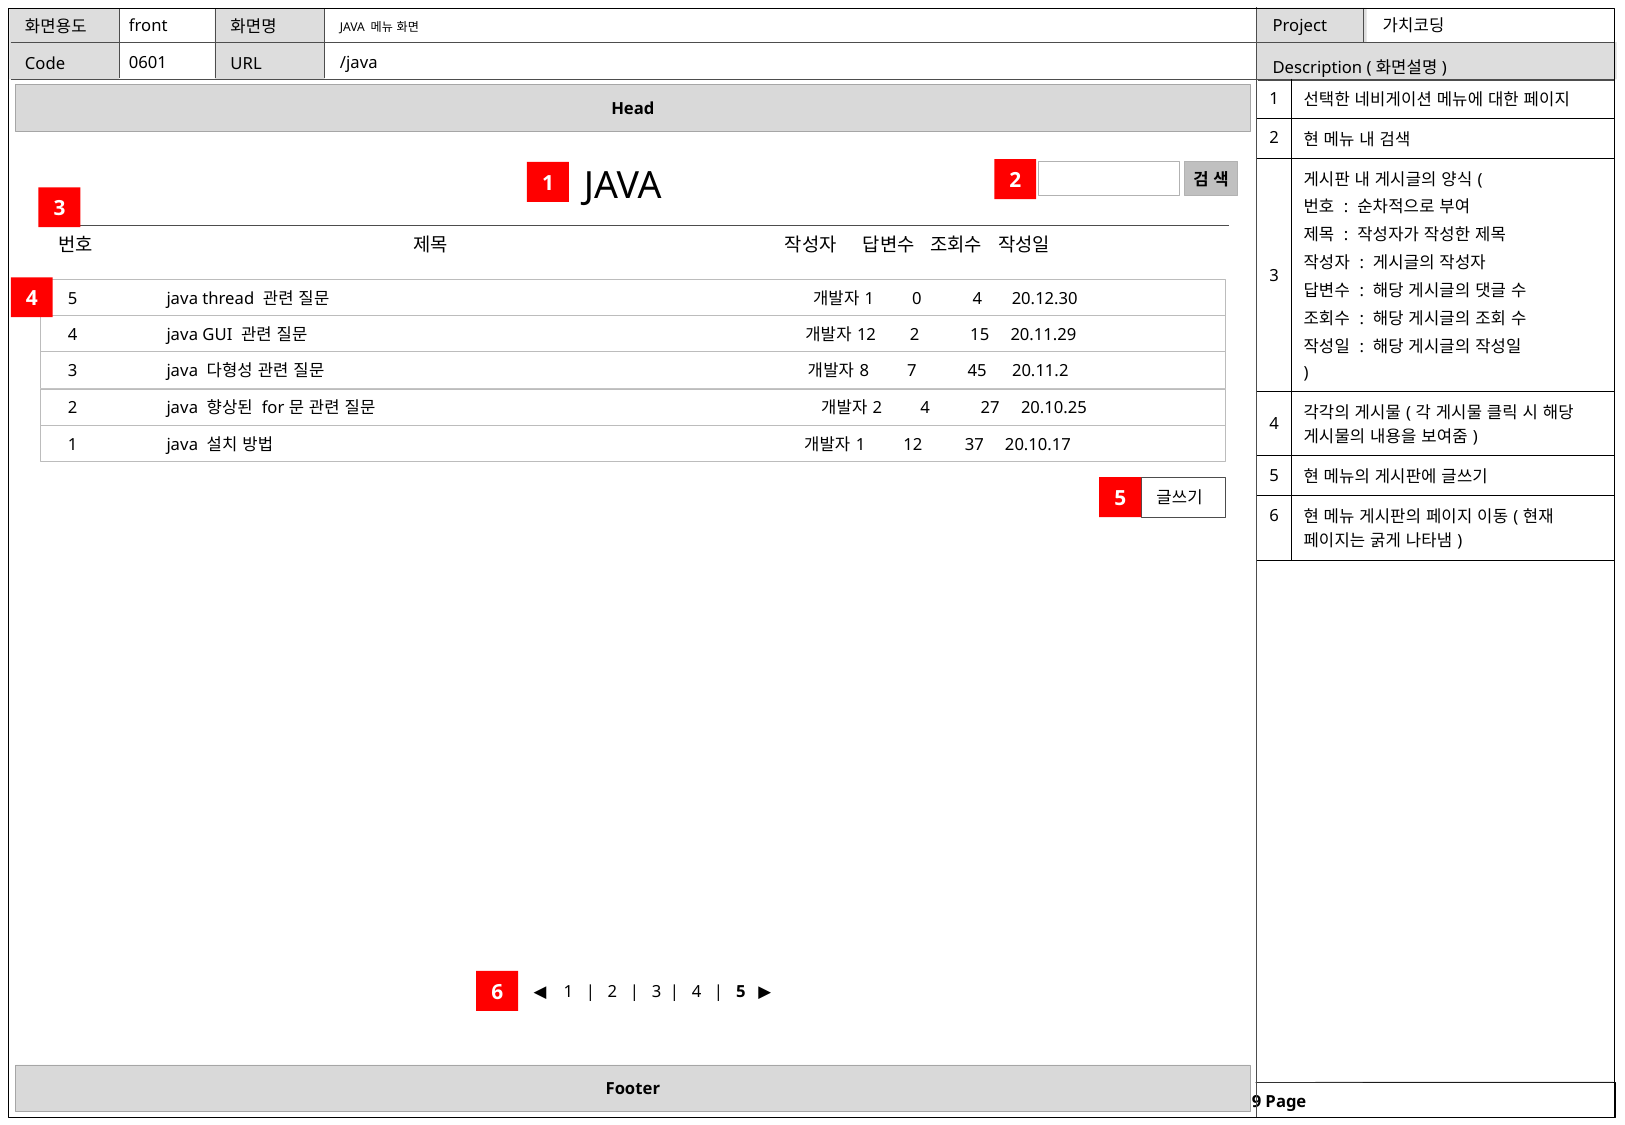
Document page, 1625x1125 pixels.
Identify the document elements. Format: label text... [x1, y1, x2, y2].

text_box ◀ 1 | 2 | 3 | 4 | 5 ▶ [518, 970, 1107, 1012]
text_box 3 [38, 187, 81, 228]
table_cell 게시판 내 게시글의 양식( 번호 : 순차적으로 부여 제목 : 작성자가 작성한 제목 작성자 : 게시글의 작성자 답변수 : 해당 게시글의 댓글 수 조회수 : 해당 게시글의 조회 수 작성일 : 해당 게시글의 작성일 ) [1292, 159, 1615, 391]
table_cell 현 메뉴의 게시판에 글쓰기 [1292, 456, 1615, 495]
table_cell 현 메뉴 내 검색 [1292, 119, 1615, 158]
table_cell 4 [1257, 392, 1291, 455]
title JAVA 메뉴 화면 [324, 9, 1253, 43]
table_header 1 [1257, 79, 1291, 118]
table_cell 5 [1257, 456, 1291, 495]
table_cell 현 메뉴 게시판의 페이지 이동(현재 페이지는 굵게 나타냄) [1292, 496, 1615, 560]
text_box 1 java 설치 방법 개발자1 12 37 20.10.17 [38, 423, 1227, 464]
text_box 3 java 다형성 관련 질문 개발자8 7 45 20.11.2 [38, 350, 1227, 387]
text_box /java [324, 44, 461, 80]
text_box 번호 제목 작성자 답변수 조회수 작성일 [43, 232, 1229, 263]
text_box front [114, 7, 250, 43]
text_box 4 java GUI 관련 질문 개발자12 2 15 20.11.29 [38, 313, 1227, 350]
text_box 5 [1099, 477, 1142, 518]
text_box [1037, 161, 1238, 196]
text_box 0601 [114, 44, 250, 80]
table_cell 각각의 게시물(각 게시물 클릭 시 해당 게시물의 내용을 보여줌) [1292, 392, 1615, 455]
text_box 5 java thread 관련 질문 개발자1 0 4 20.12.30 [53, 277, 1227, 313]
text_box 글쓰기 [1141, 476, 1226, 518]
table_header 선택한 네비게이션 메뉴에 대한 페이지 [1292, 79, 1615, 118]
text_box 2 java 향상된 for문 관련 질문 개발자2 4 27 20.10.25 [38, 387, 1227, 423]
table_cell 2 [1257, 119, 1291, 158]
text_box 4 [10, 277, 53, 318]
table_cell 6 [1257, 496, 1291, 560]
text_box 1 [526, 161, 569, 202]
table_cell 3 [1257, 159, 1291, 391]
text_box 2 [994, 159, 1037, 200]
text_box 6 [476, 970, 519, 1011]
text_box JAVA [569, 153, 697, 214]
